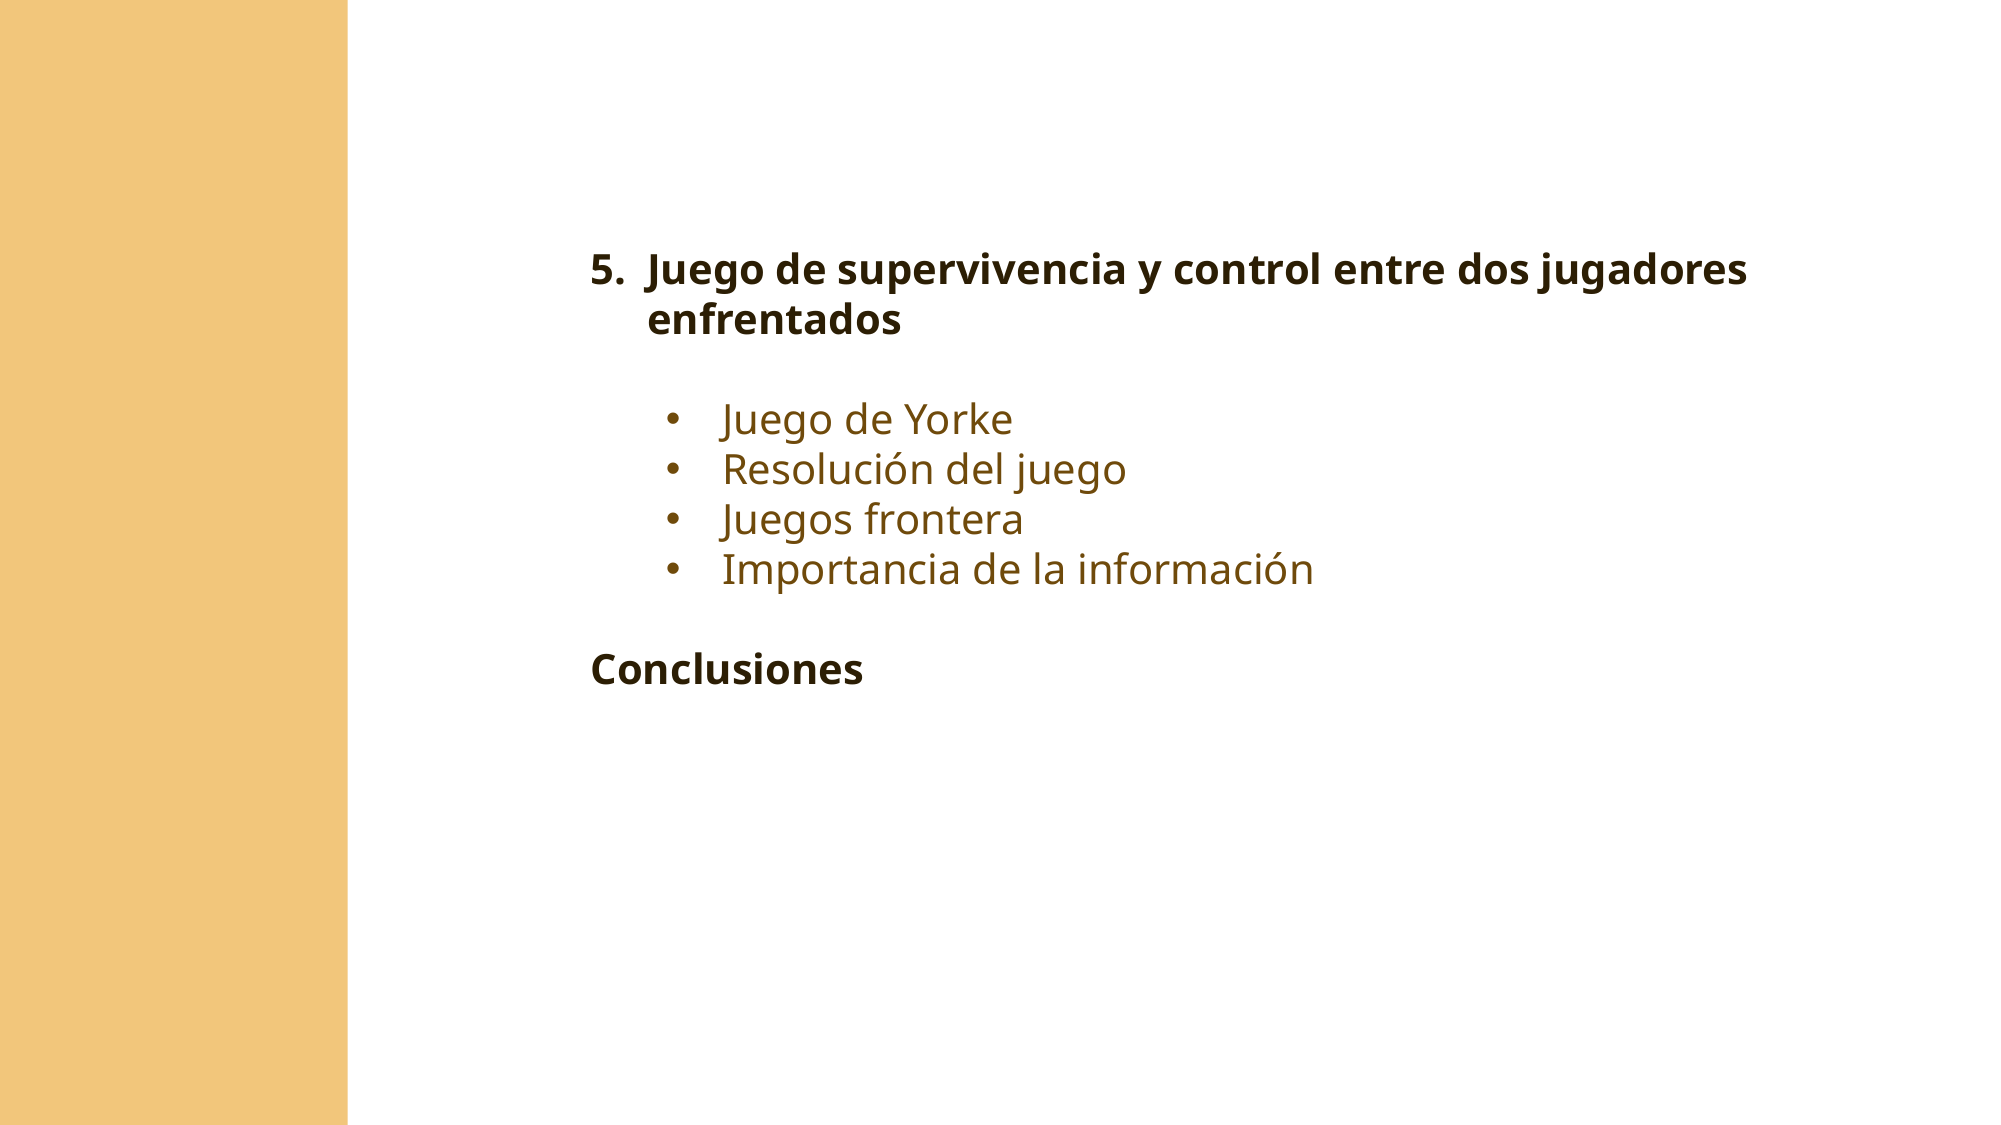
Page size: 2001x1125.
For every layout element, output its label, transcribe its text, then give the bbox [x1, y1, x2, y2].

text_box [0, 0, 349, 1125]
text_box Juego de supervivencia y control entre dos jugadores enfrentados Juego de Yorke Resolución del juego Juegos frontera Importancia de la información Conclusiones [576, 190, 2000, 701]
